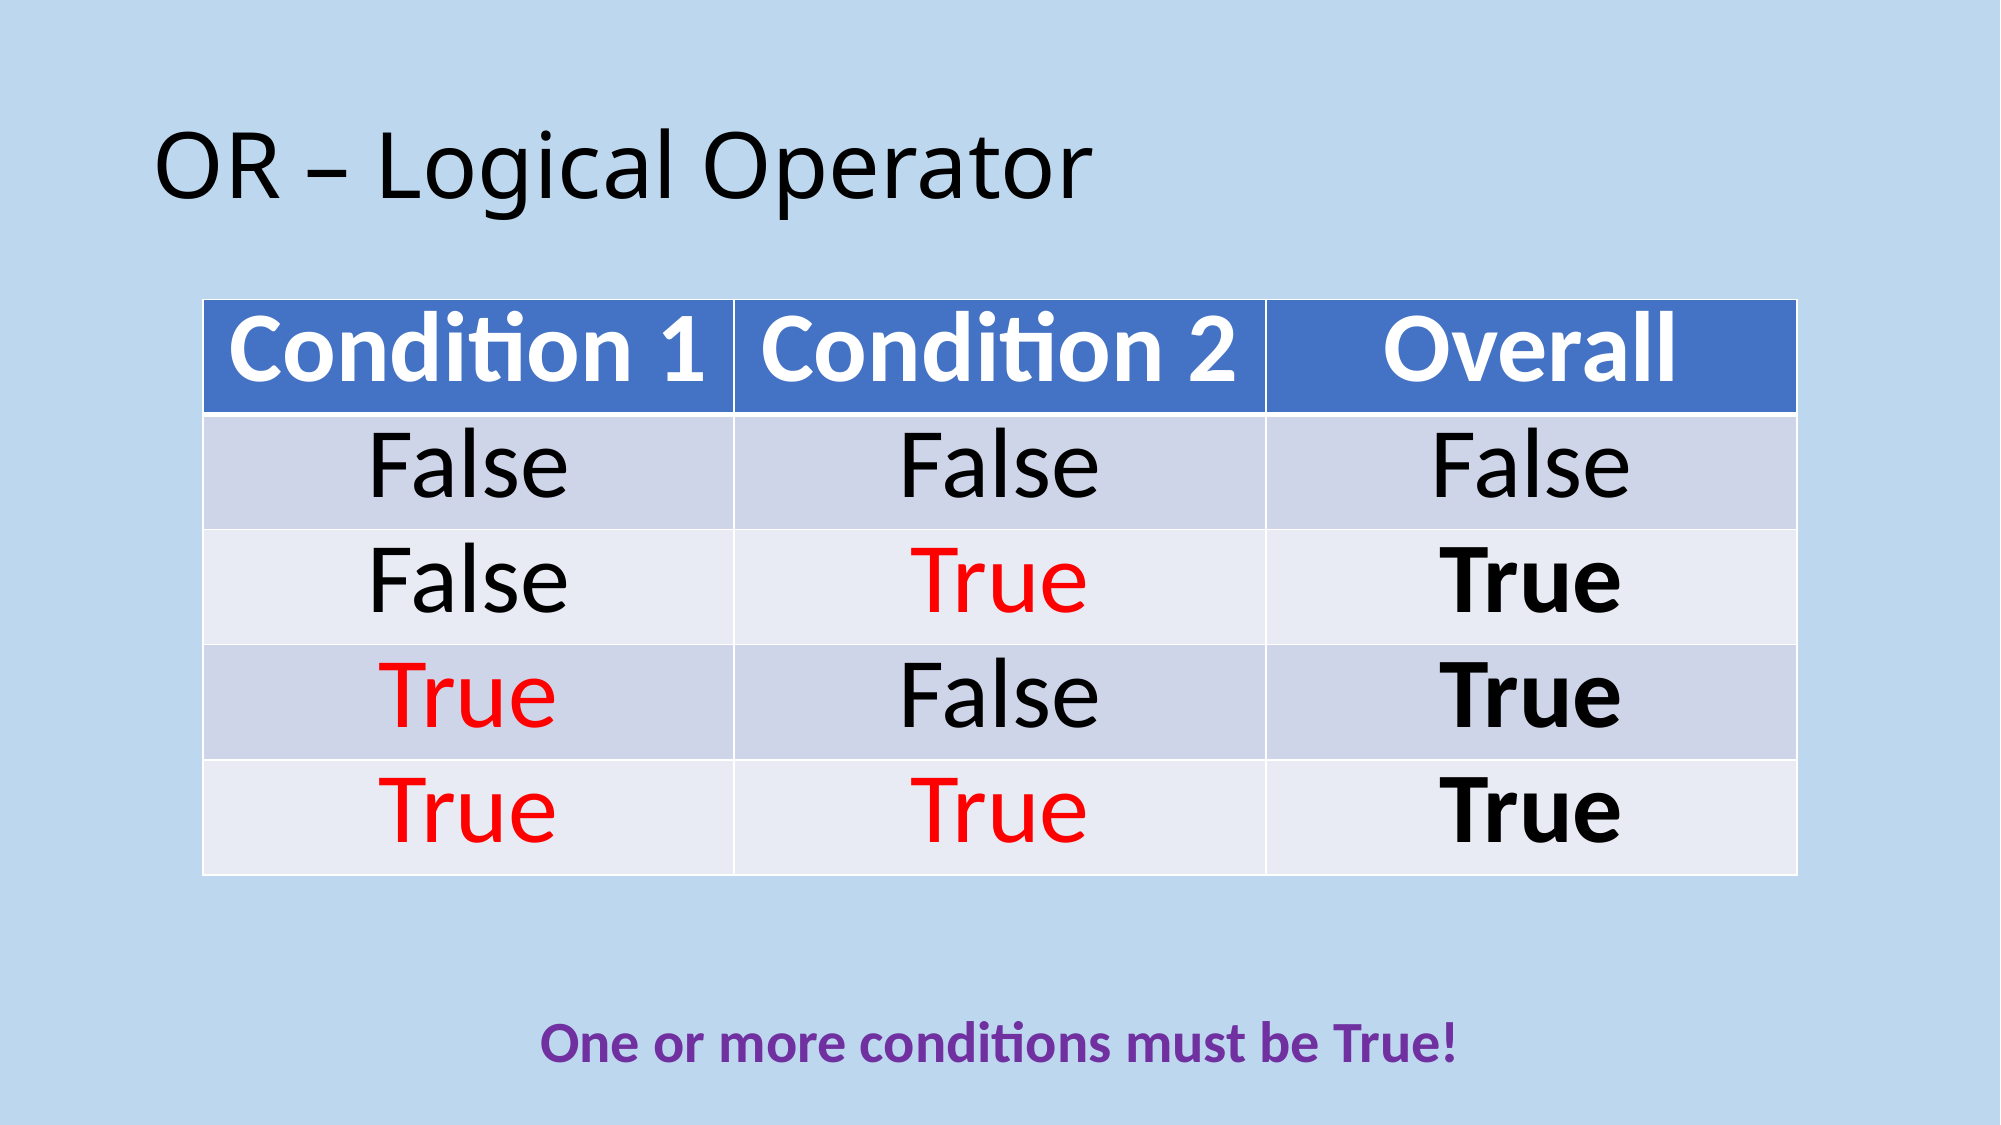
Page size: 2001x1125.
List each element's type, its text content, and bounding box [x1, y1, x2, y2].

table_cell True [204, 645, 733, 759]
table_cell True [735, 530, 1265, 644]
table_cell False [204, 530, 733, 644]
table_cell True [204, 761, 733, 874]
table_cell False [1267, 417, 1796, 529]
table_cell False [735, 417, 1265, 529]
table_header Overall [1267, 300, 1796, 412]
table_cell True [1267, 645, 1796, 759]
table_cell True [1267, 530, 1796, 644]
table_header Condition 2 [735, 300, 1265, 412]
table_cell True [1267, 761, 1796, 874]
text_box One or more conditions must be True! [505, 996, 1495, 1082]
table_cell False [735, 645, 1265, 759]
table_cell False [204, 417, 733, 529]
table_cell True [735, 761, 1265, 874]
title OR – Logical Operator [137, 59, 1863, 278]
table_header Condition 1 [204, 300, 733, 412]
